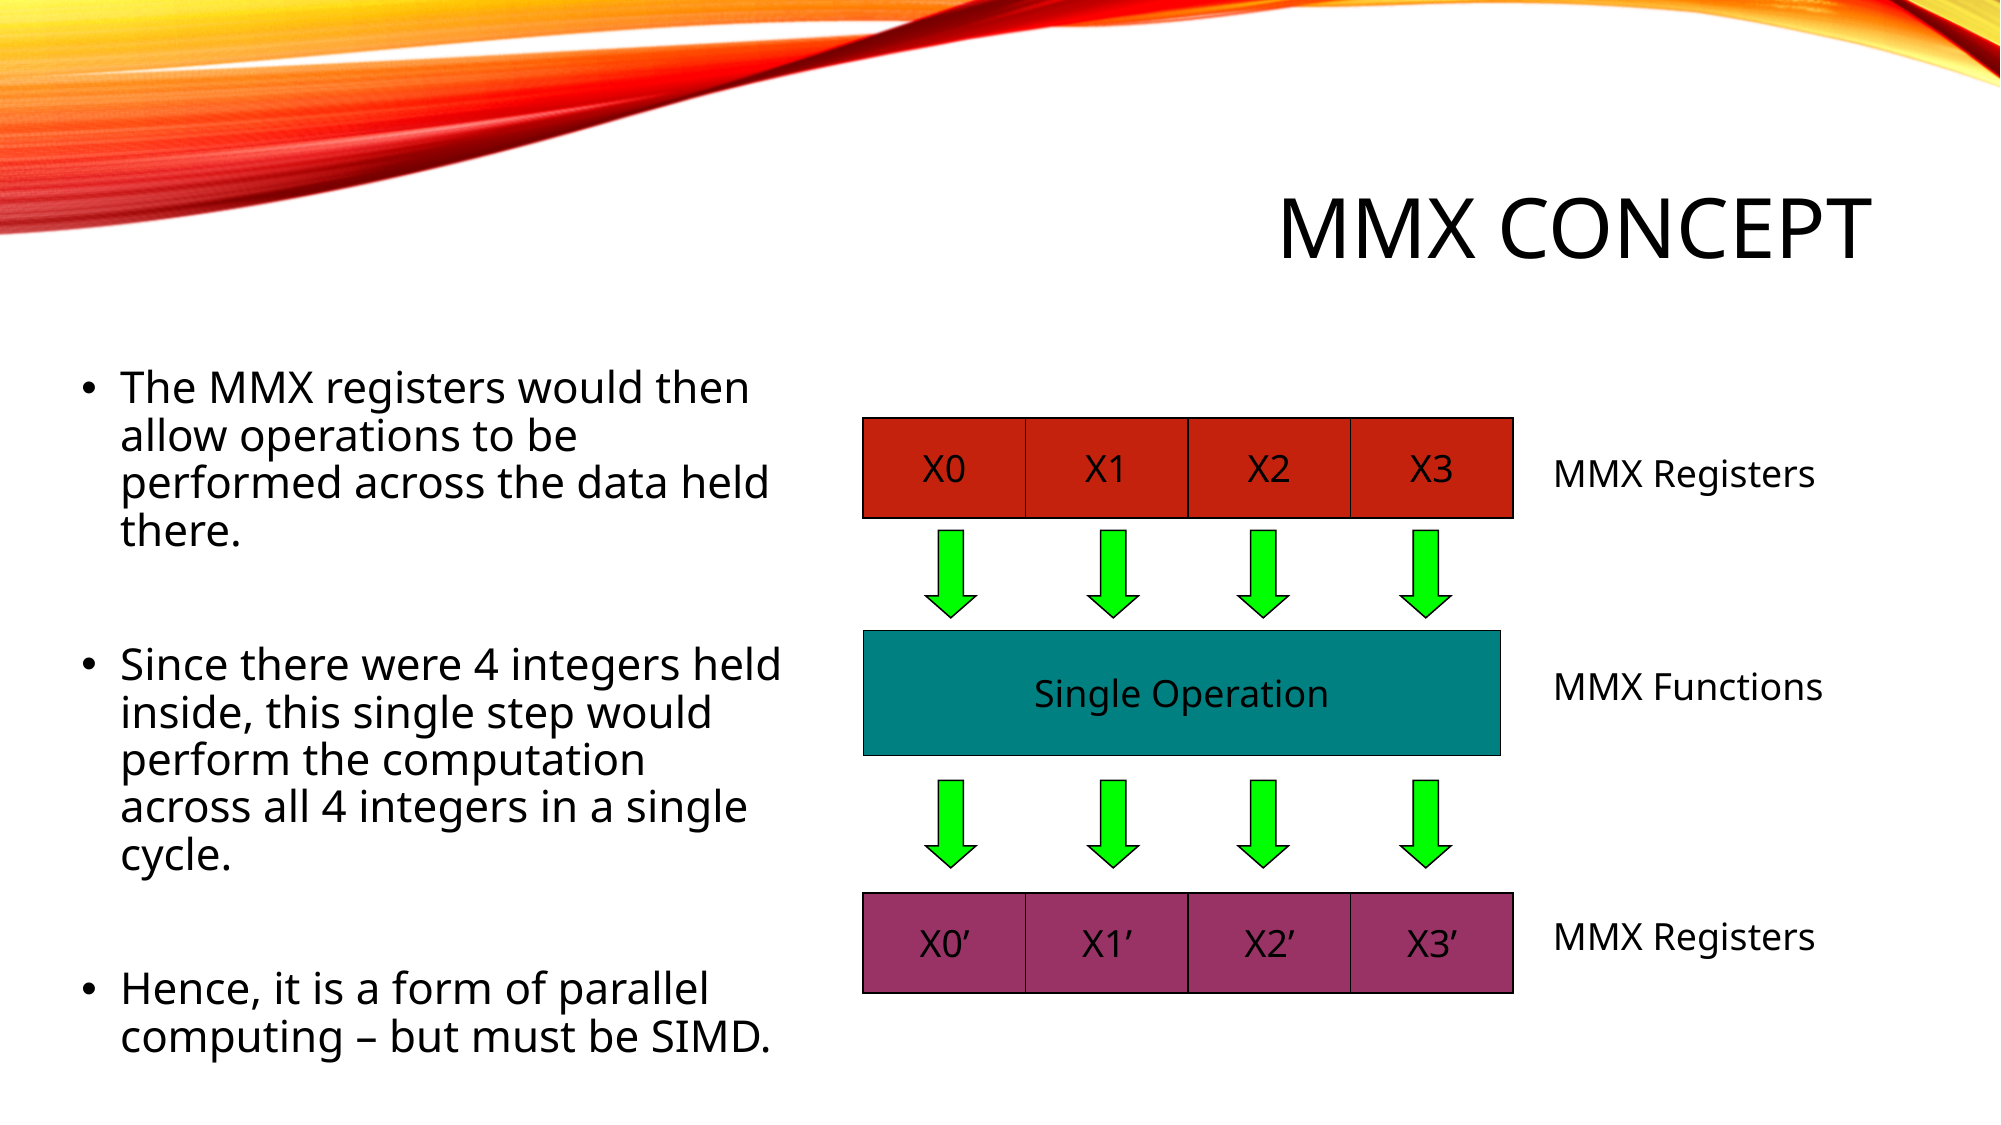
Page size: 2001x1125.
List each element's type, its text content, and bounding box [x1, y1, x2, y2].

text_box Single Operation [863, 630, 1501, 756]
text_box [1088, 530, 1139, 618]
picture [0, 0, 2000, 237]
text_box MMX Registers [1538, 442, 1901, 503]
text_box X1 [1025, 417, 1188, 518]
title MMX Concept [474, 125, 1888, 338]
list The MMX registers would then allow operations to be performed across the data held there. Since there were 4 integers held inside, this single step would perform the computation across all 4 integers in a single cycle. Hence, it is a form of parallel computing – but must be SIMD. [66, 358, 802, 1073]
text_box MMX Functions [1538, 655, 1901, 716]
text_box [1238, 530, 1289, 618]
text_box X2’ [1188, 892, 1350, 993]
text_box X3 [1350, 417, 1514, 518]
text_box [925, 530, 976, 618]
text_box X0 [863, 417, 1025, 518]
text_box X1’ [1025, 892, 1188, 993]
text_box [1400, 780, 1451, 868]
text_box MMX Registers [1538, 905, 1901, 966]
text_box X2 [1188, 417, 1350, 518]
text_box [925, 780, 976, 868]
text_box [1238, 780, 1289, 868]
text_box X0’ [863, 892, 1025, 993]
text_box X3’ [1350, 892, 1514, 993]
text_box [1088, 780, 1139, 868]
text_box [1400, 530, 1451, 618]
